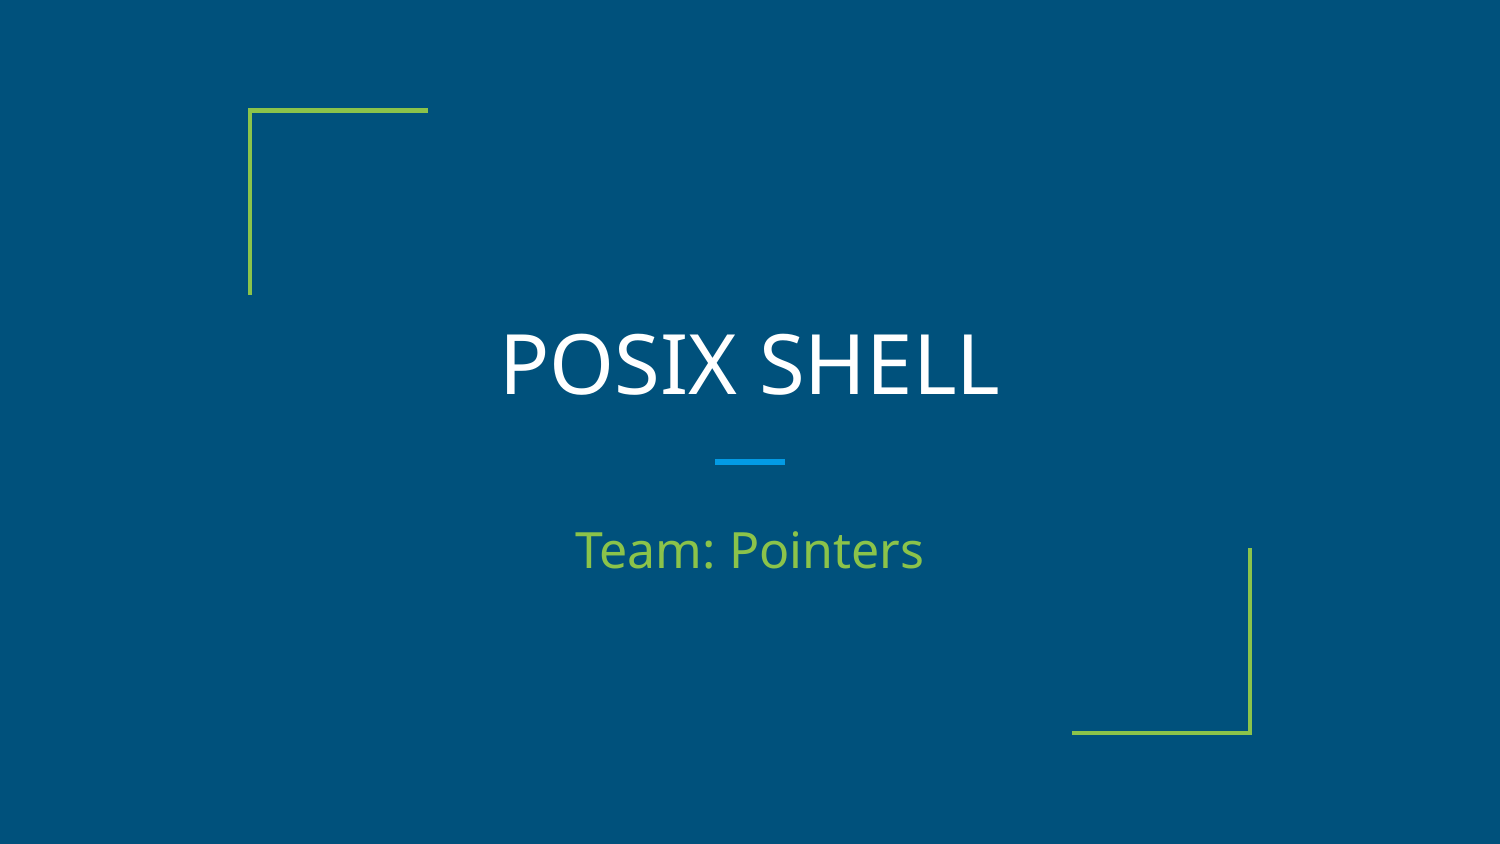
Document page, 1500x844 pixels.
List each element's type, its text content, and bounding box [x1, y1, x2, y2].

subtitle Team: Pointers [275, 500, 1225, 650]
title POSIX SHELL [275, 195, 1225, 435]
